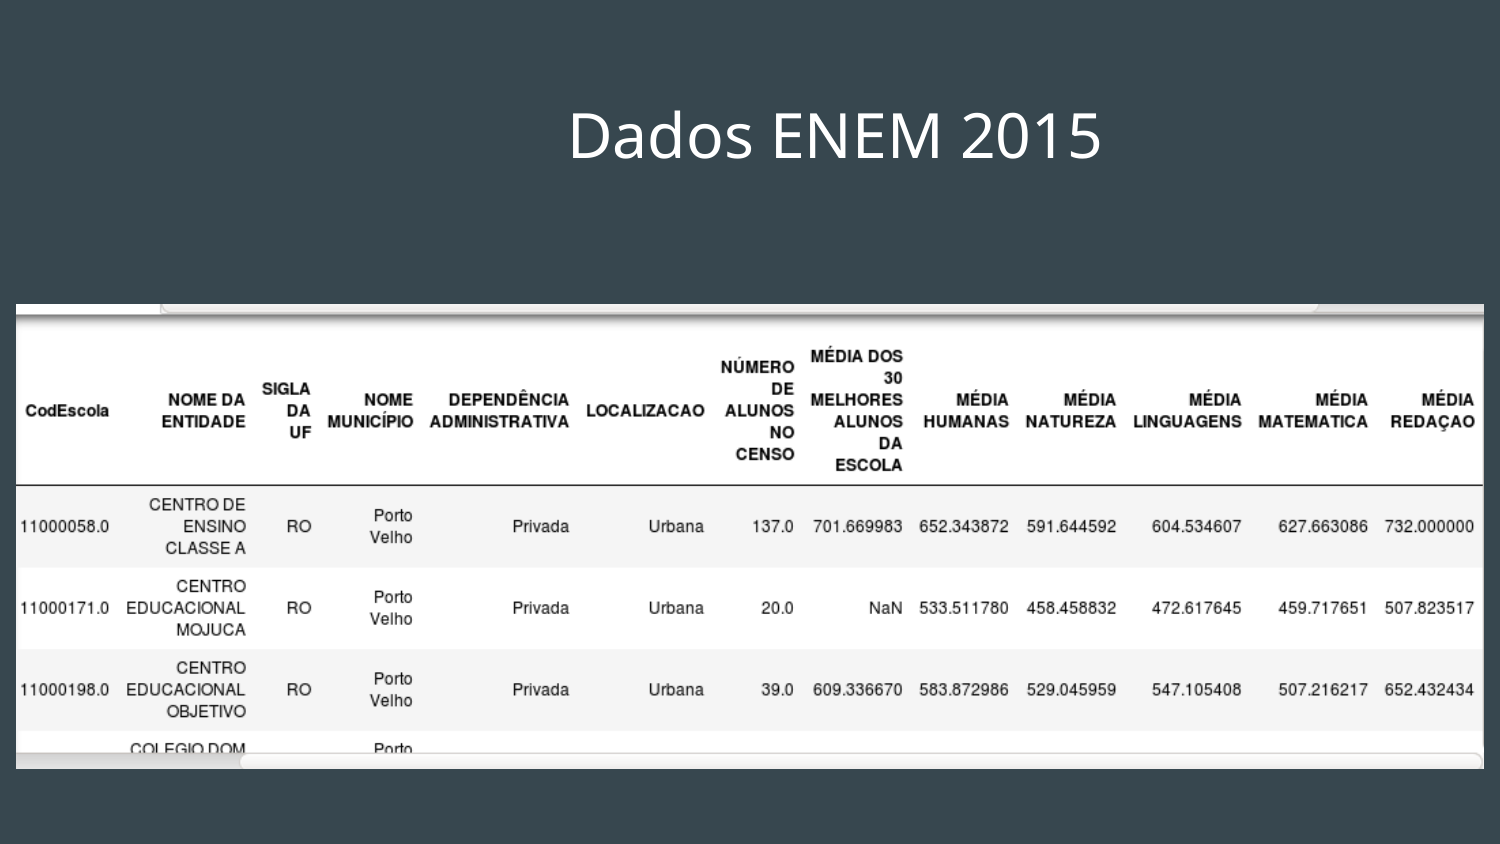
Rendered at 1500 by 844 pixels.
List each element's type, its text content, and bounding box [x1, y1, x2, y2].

title Dados ENEM 2015 [102, 81, 1500, 176]
picture [15, 303, 1485, 769]
